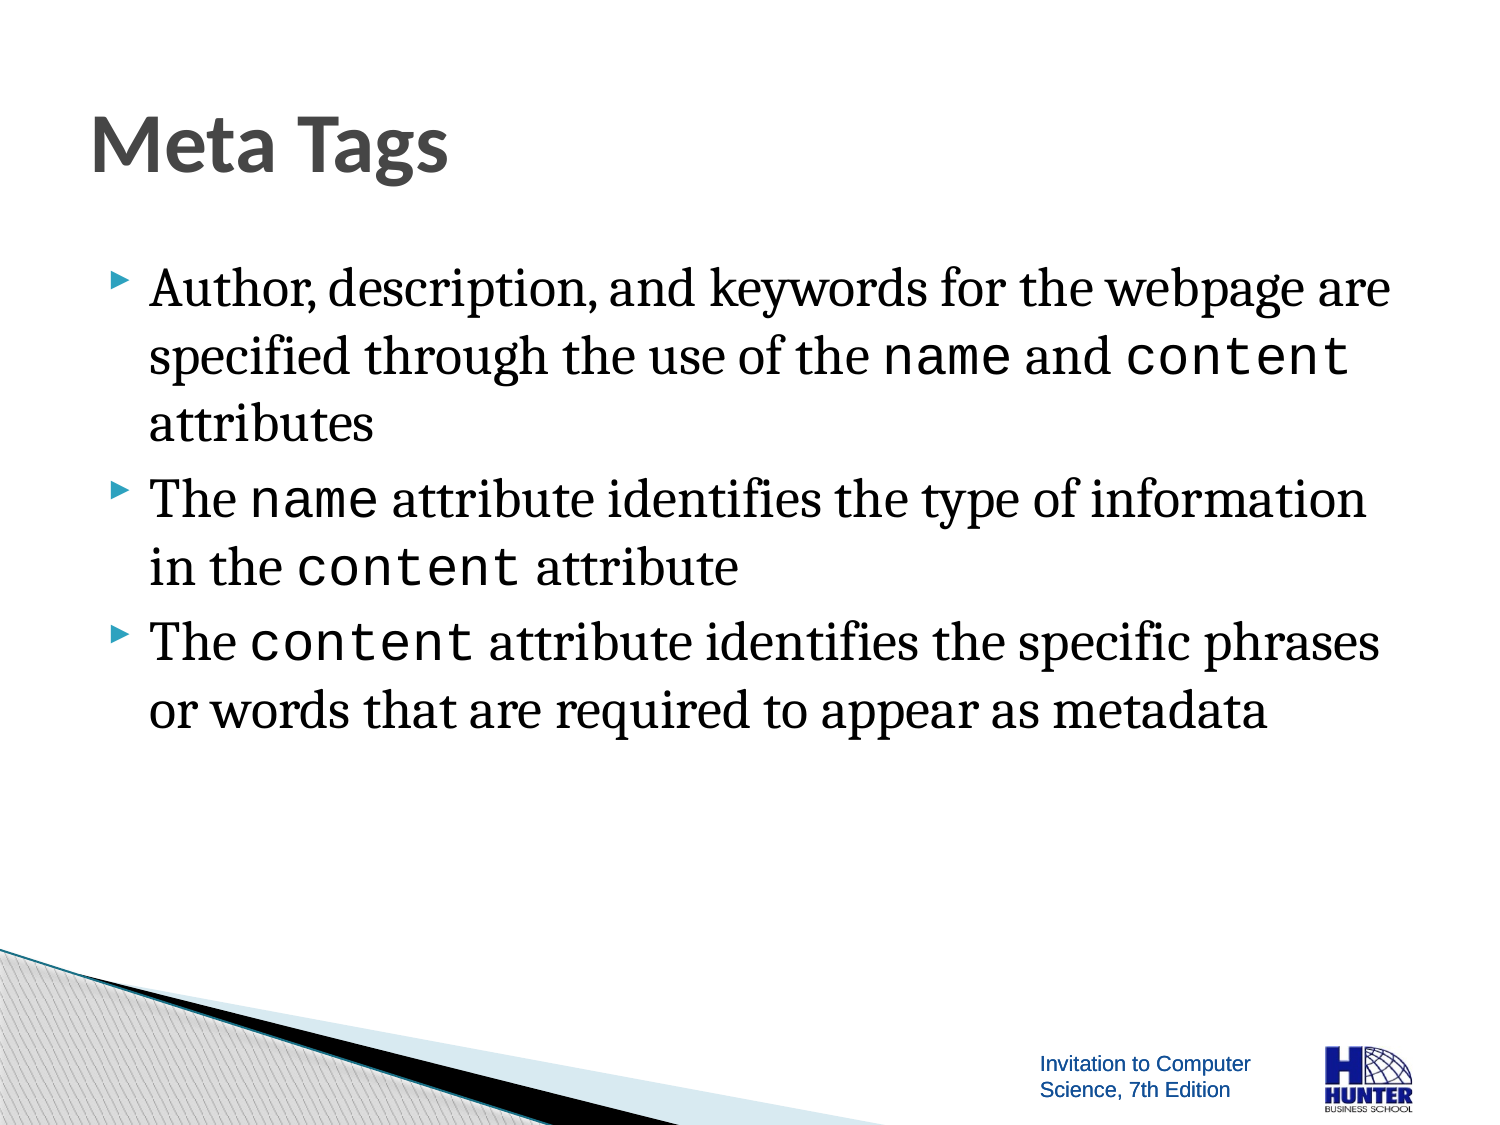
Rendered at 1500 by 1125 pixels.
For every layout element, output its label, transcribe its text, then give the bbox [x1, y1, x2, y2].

picture [1325, 1046, 1413, 1113]
title Meta Tags [75, 45, 1425, 233]
list Author, description, and keywords for the webpage are specified through the use of the name and content attributes The name attribute identifies the type of information in the content attribute The content attribute identifies the specific phrases or words that are required to appear as metadata [75, 243, 1425, 986]
